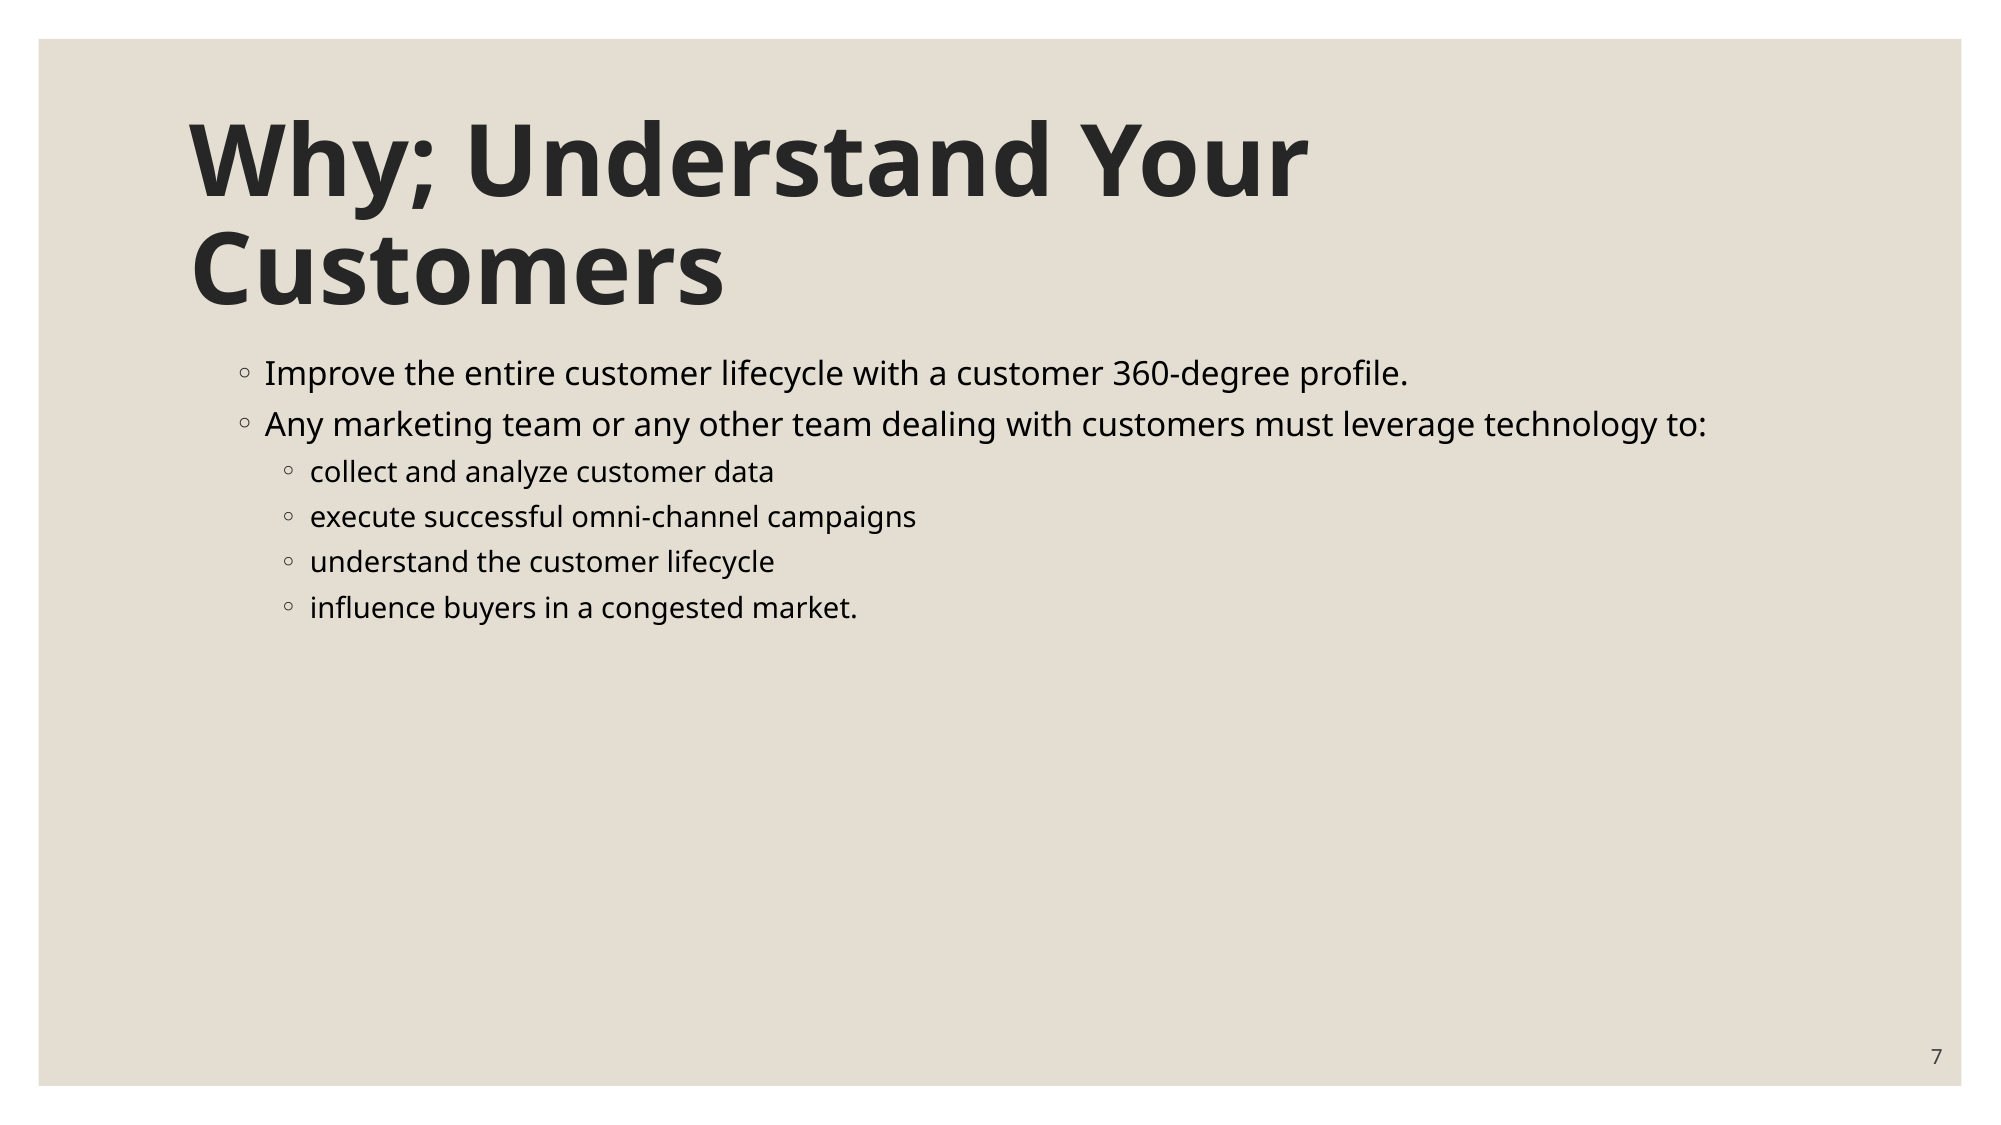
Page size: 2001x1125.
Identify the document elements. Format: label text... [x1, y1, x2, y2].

list Improve the entire customer lifecycle with a customer 360-degree profile. Any marketing team or any other team dealing with customers must leverage technology to: collect and analyze customer data execute successful omni-channel campaigns understand the customer lifecycle influence buyers in a congested market. [174, 345, 1825, 990]
slide_number 7 [1717, 1034, 1958, 1080]
title Why; Understand Your Customers [174, 105, 1825, 331]
